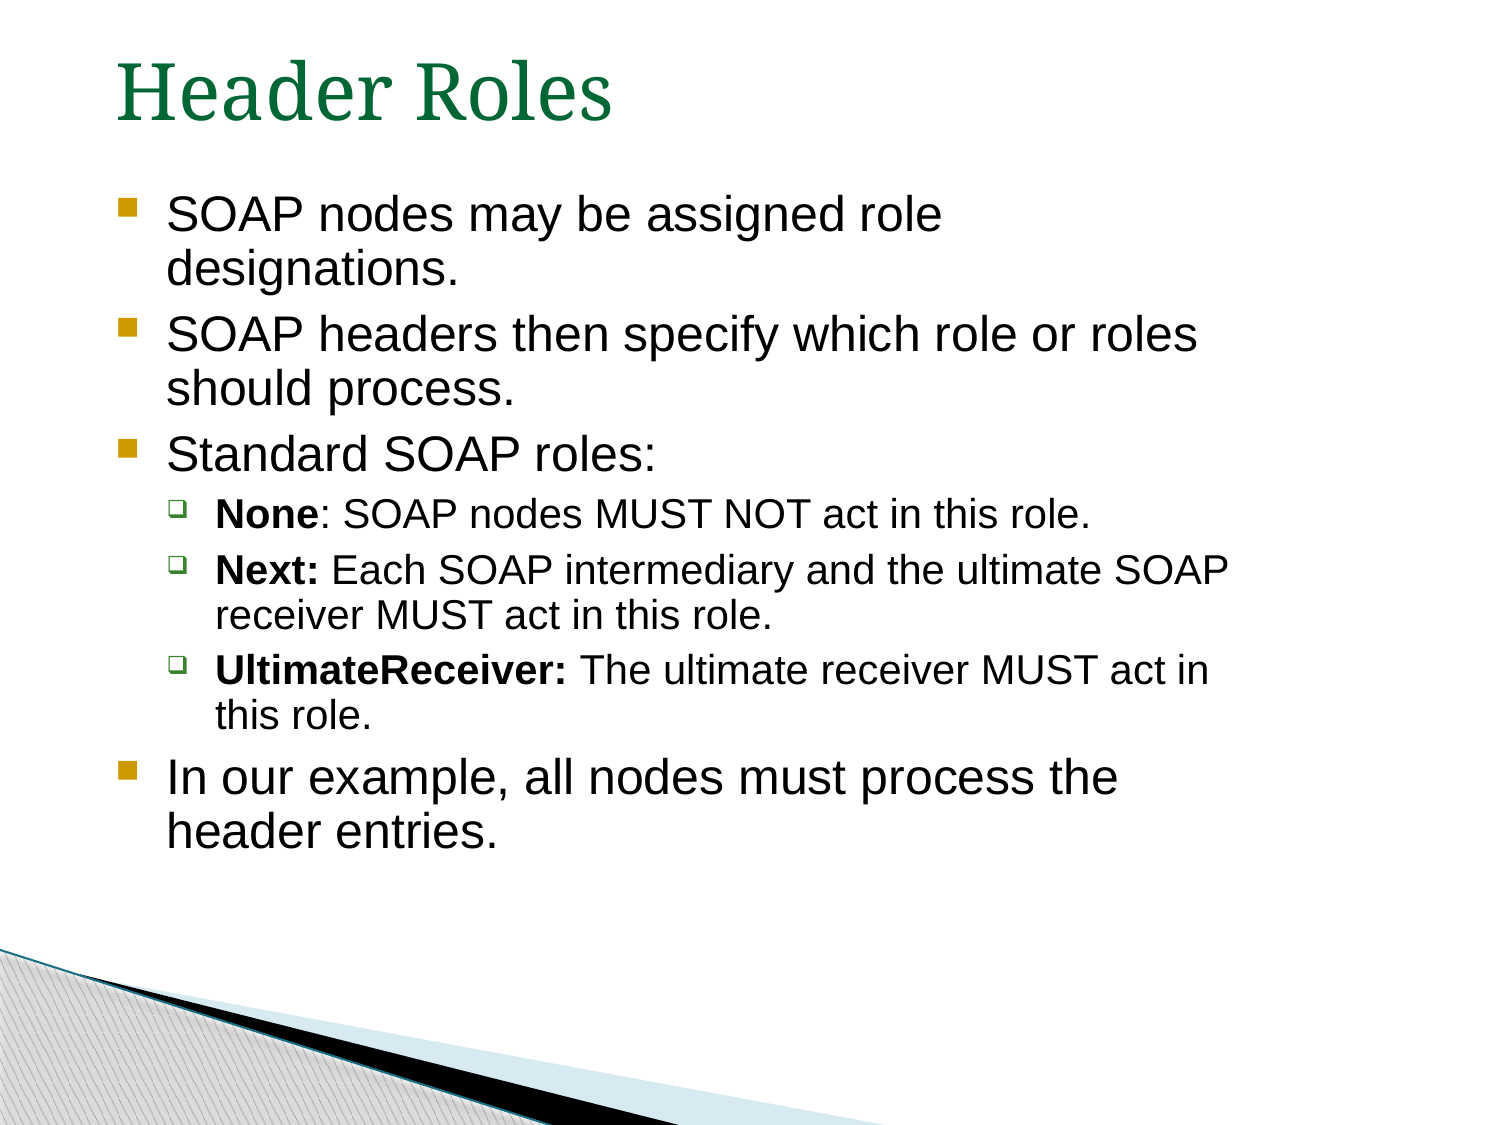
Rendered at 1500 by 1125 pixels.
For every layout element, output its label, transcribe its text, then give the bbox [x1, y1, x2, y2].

text_box SOAP nodes may be assigned role designations. SOAP headers then specify which role or roles should process. Standard SOAP roles: None: SOAP nodes MUST NOT act in this role. Next: Each SOAP intermediary and the ultimate SOAP receiver MUST act in this role. UltimateReceiver: The ultimate receiver MUST act in this role. In our example, all nodes must process the header entries. [101, 181, 1259, 908]
text_box Header Roles [101, 33, 1259, 181]
